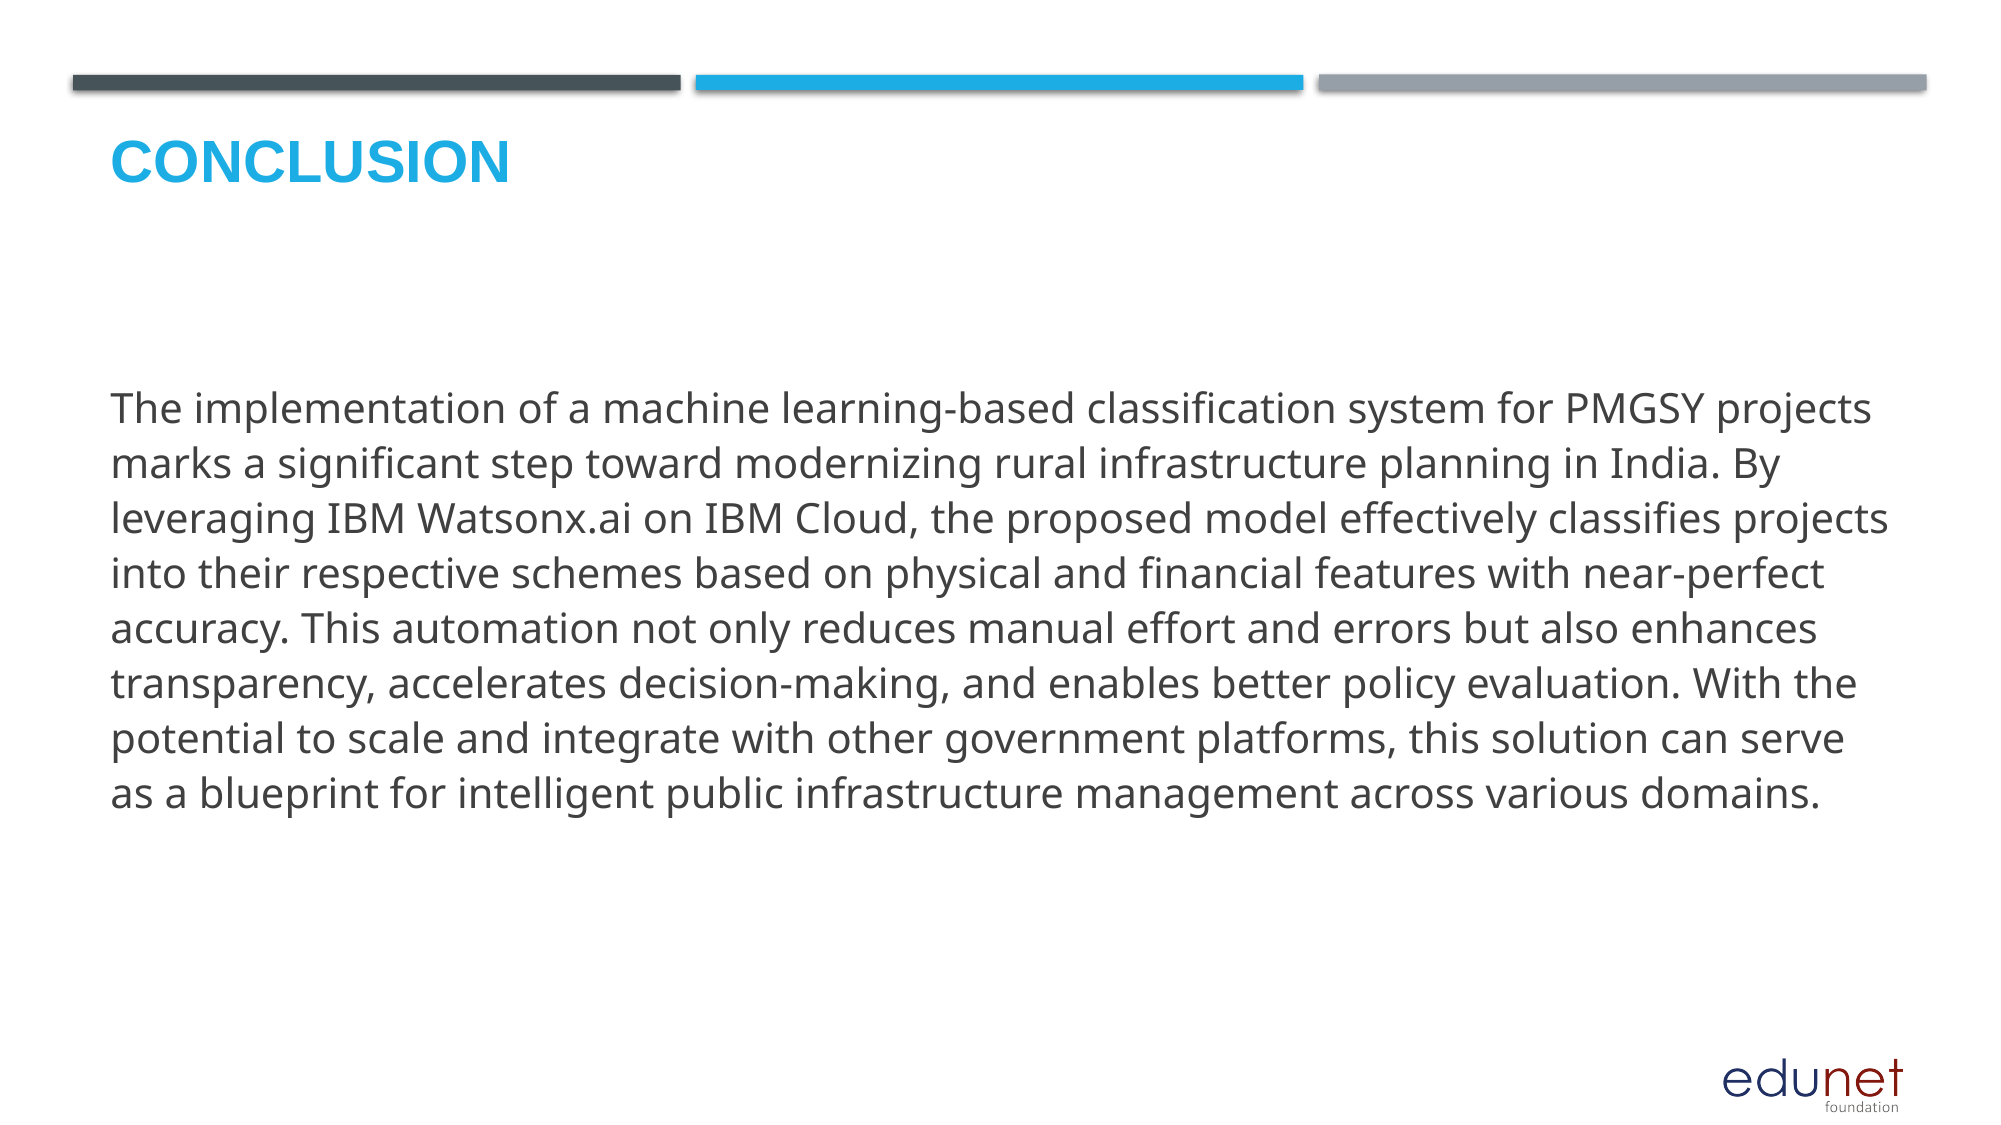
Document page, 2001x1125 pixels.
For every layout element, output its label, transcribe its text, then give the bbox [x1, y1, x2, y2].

list The implementation of a machine learning-based classification system for PMGSY projects marks a significant step toward modernizing rural infrastructure planning in India. By leveraging IBM Watsonx.ai on IBM Cloud, the proposed model effectively classifies projects into their respective schemes based on physical and financial features with near-perfect accuracy. This automation not only reduces manual effort and errors but also enhances transparency, accelerates decision-making, and enables better policy evaluation. With the potential to scale and integrate with other government platforms, this solution can serve as a blueprint for intelligent public infrastructure management across various domains. [95, 213, 1905, 981]
picture [1719, 1056, 1905, 1116]
title Conclusion [95, 115, 1905, 203]
